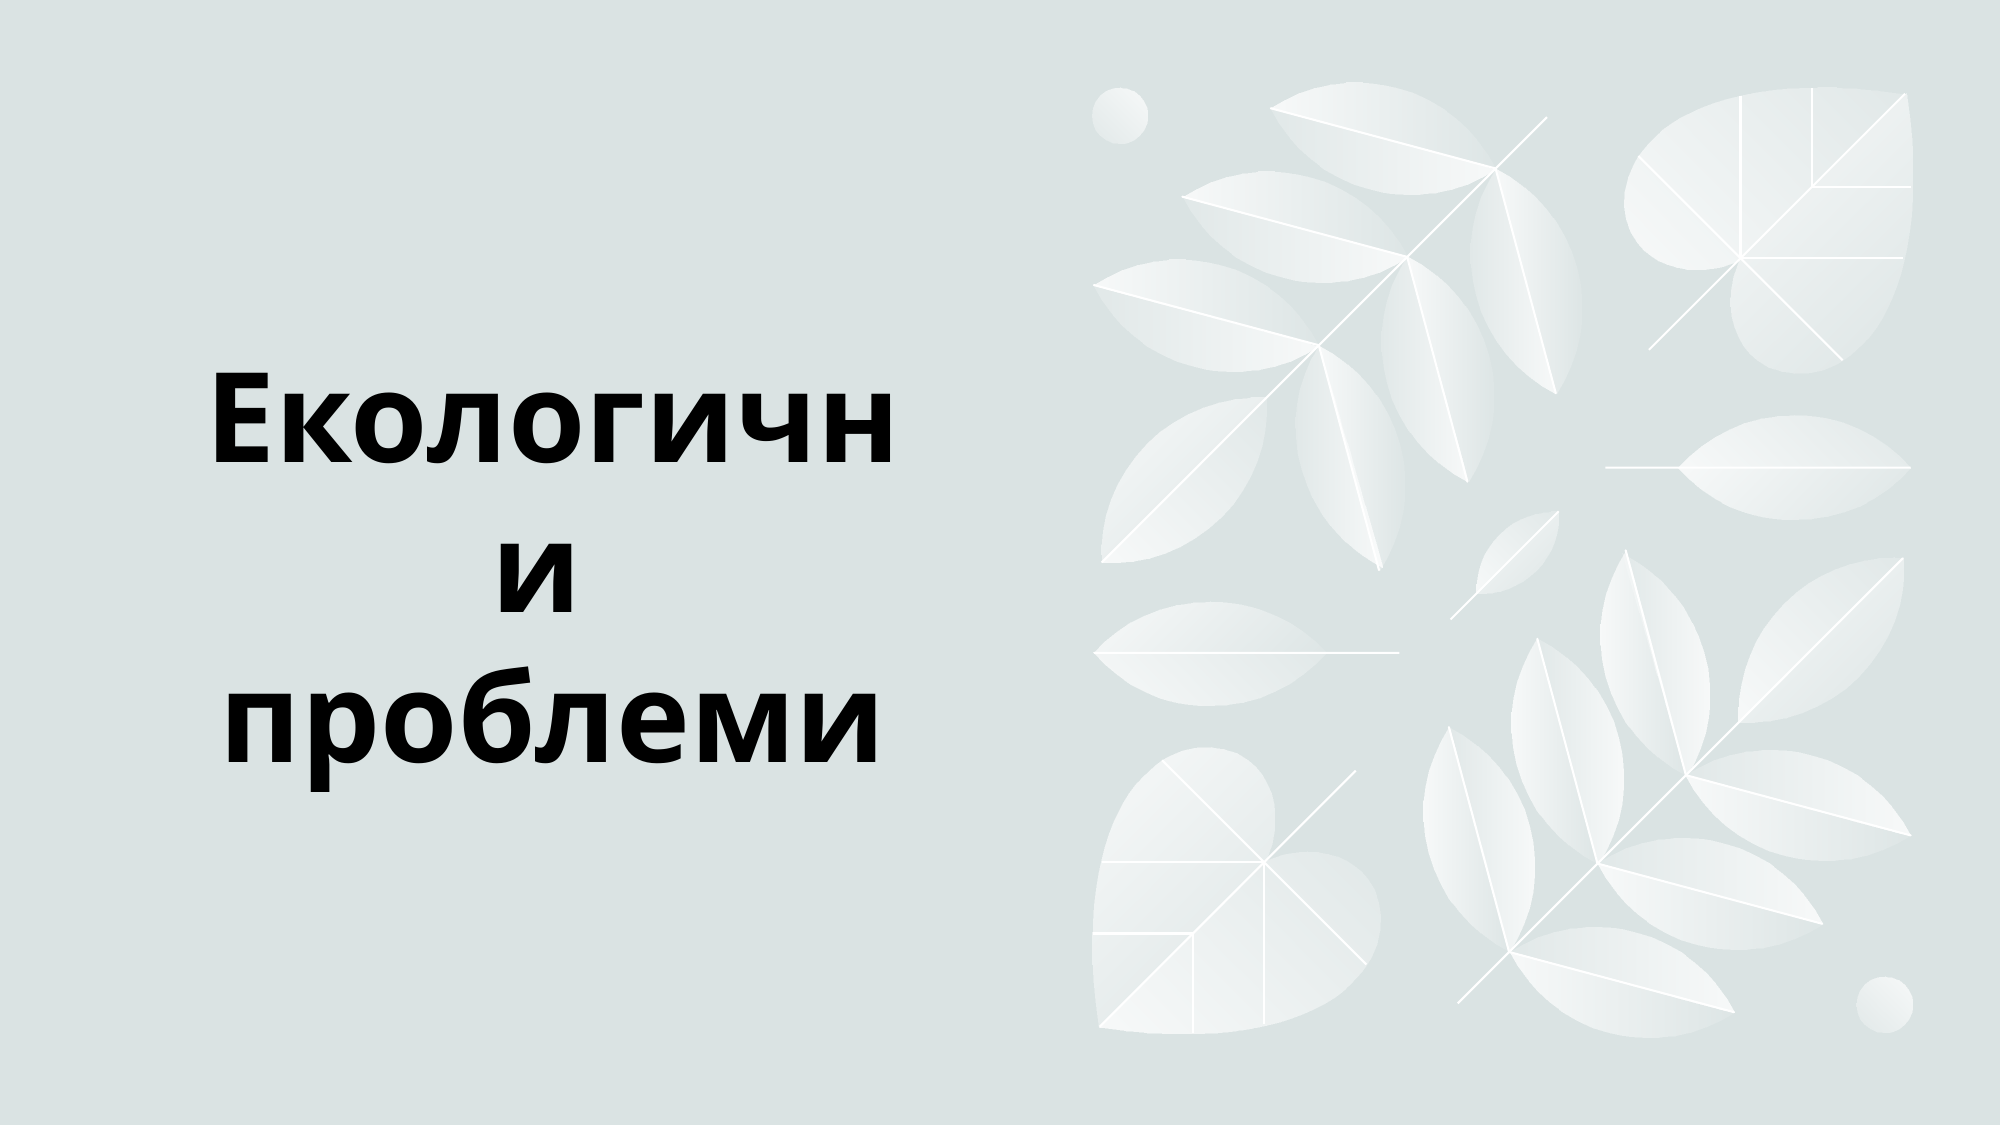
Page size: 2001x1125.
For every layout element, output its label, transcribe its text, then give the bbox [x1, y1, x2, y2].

title Екологични проблеми [161, 48, 945, 1076]
